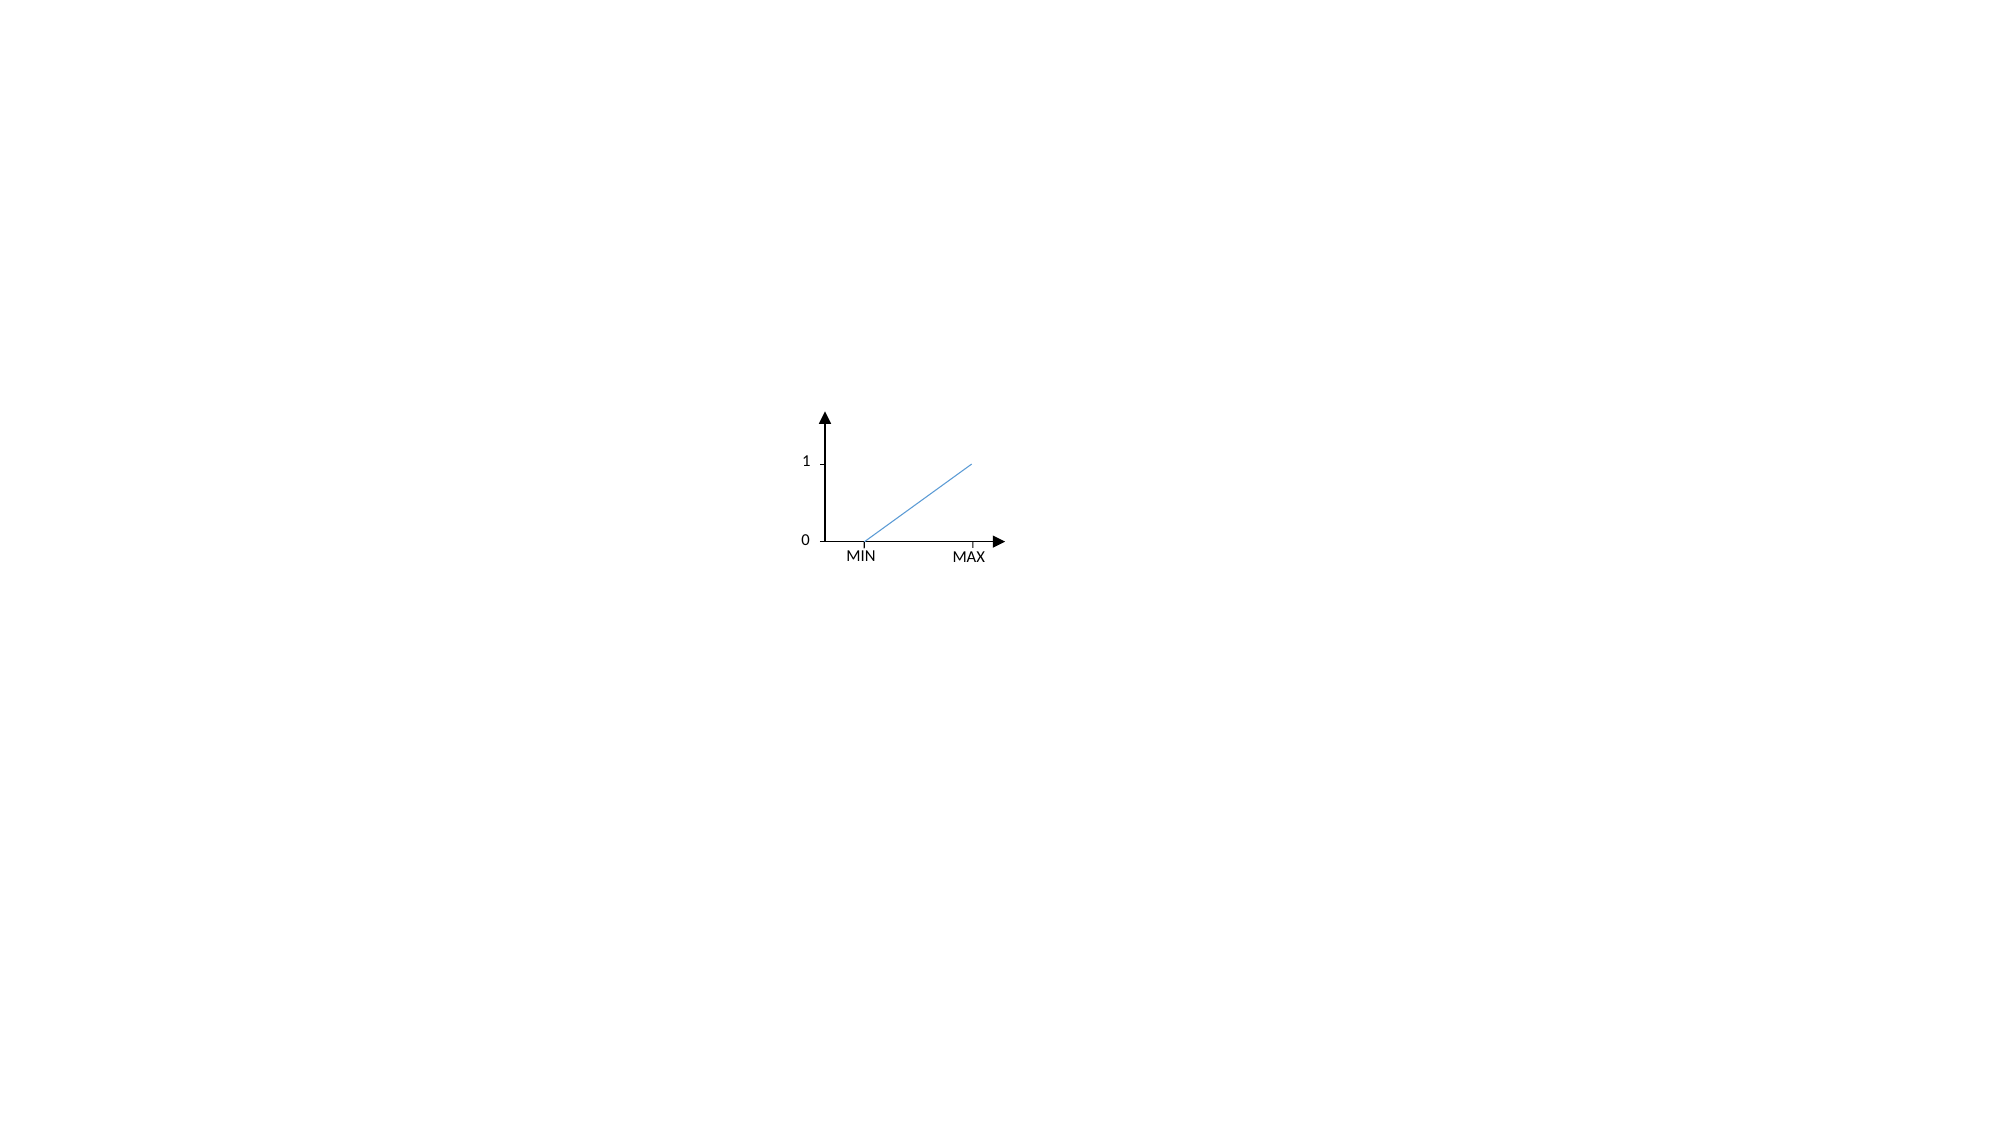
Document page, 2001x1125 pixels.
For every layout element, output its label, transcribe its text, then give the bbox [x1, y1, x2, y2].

text_box 1 [794, 442, 817, 478]
text_box MAX [937, 538, 1016, 574]
text_box MIN [831, 542, 910, 572]
text_box 0 [793, 521, 817, 557]
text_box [864, 464, 972, 542]
text_box MIN [831, 537, 864, 541]
